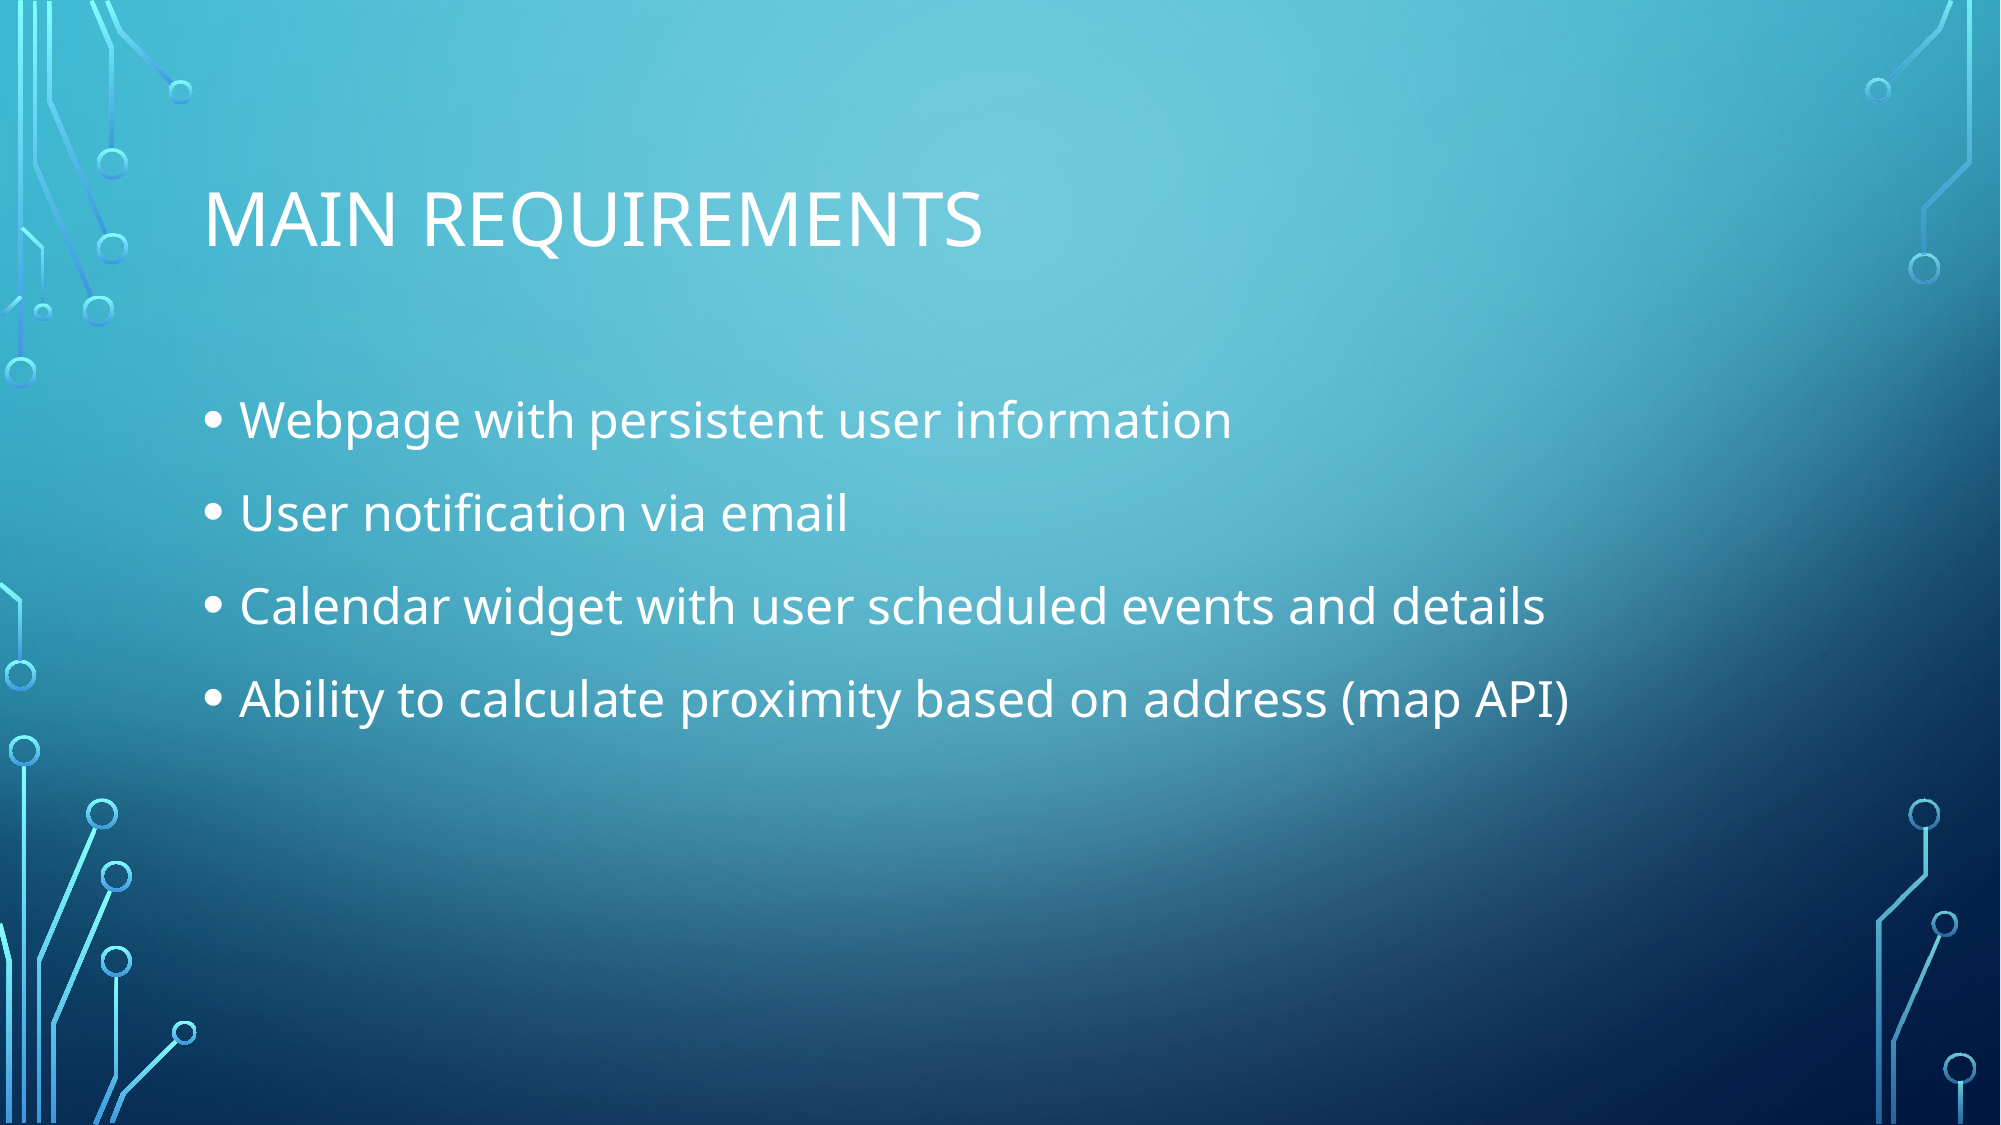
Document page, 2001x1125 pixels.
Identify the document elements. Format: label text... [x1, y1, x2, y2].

title Main Requirements [187, 101, 1813, 344]
list Webpage with persistent user information User notification via email Calendar widget with user scheduled events and details Ability to calculate proximity based on address (map API) [187, 369, 1813, 950]
